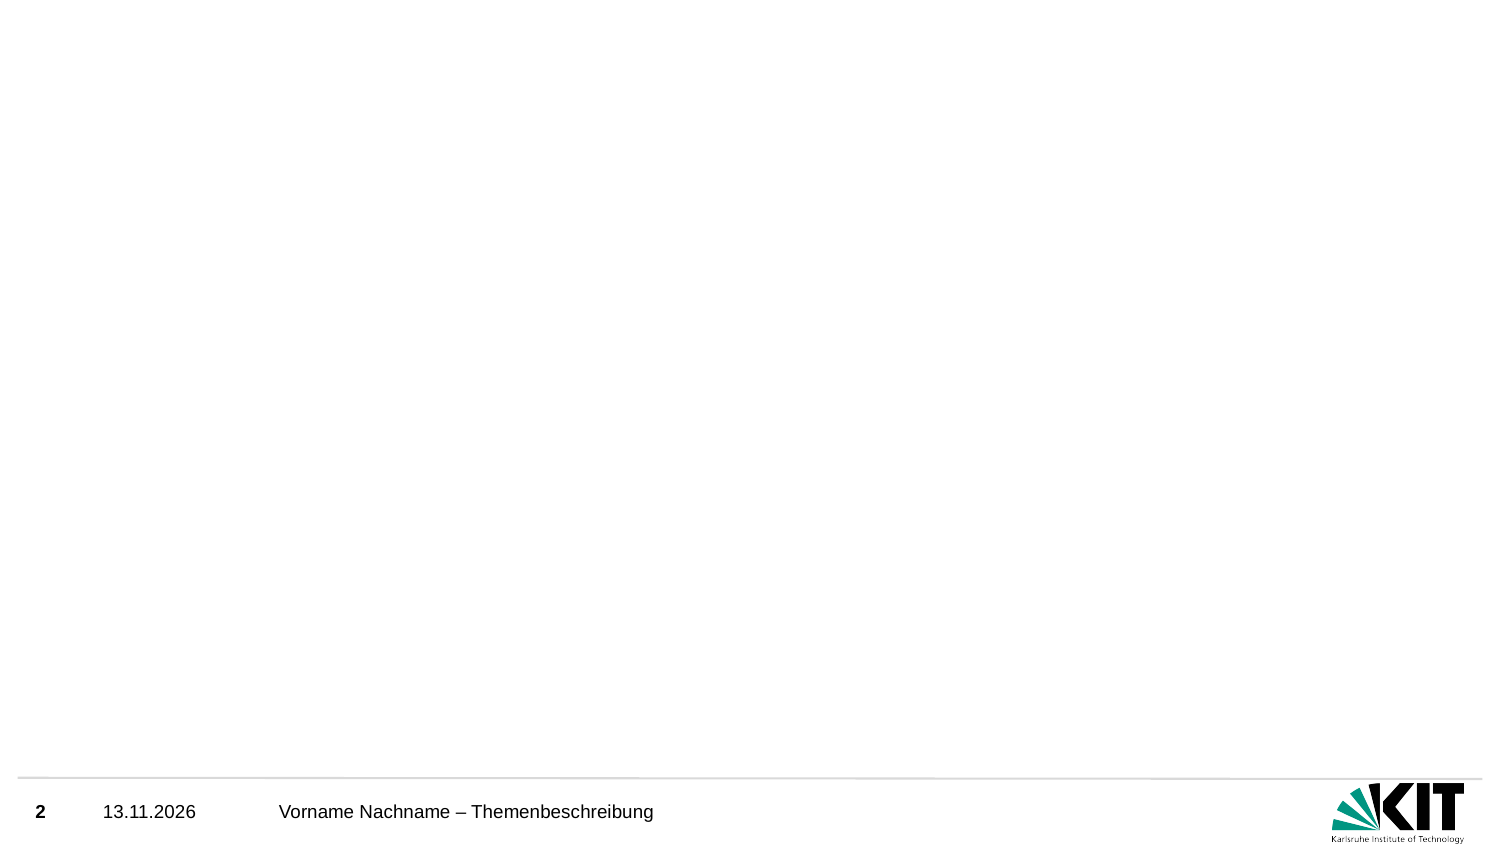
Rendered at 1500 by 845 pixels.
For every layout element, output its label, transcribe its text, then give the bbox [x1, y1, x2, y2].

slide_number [102, 778, 272, 844]
slide_number 1 [35, 778, 89, 844]
picture [1332, 783, 1464, 844]
